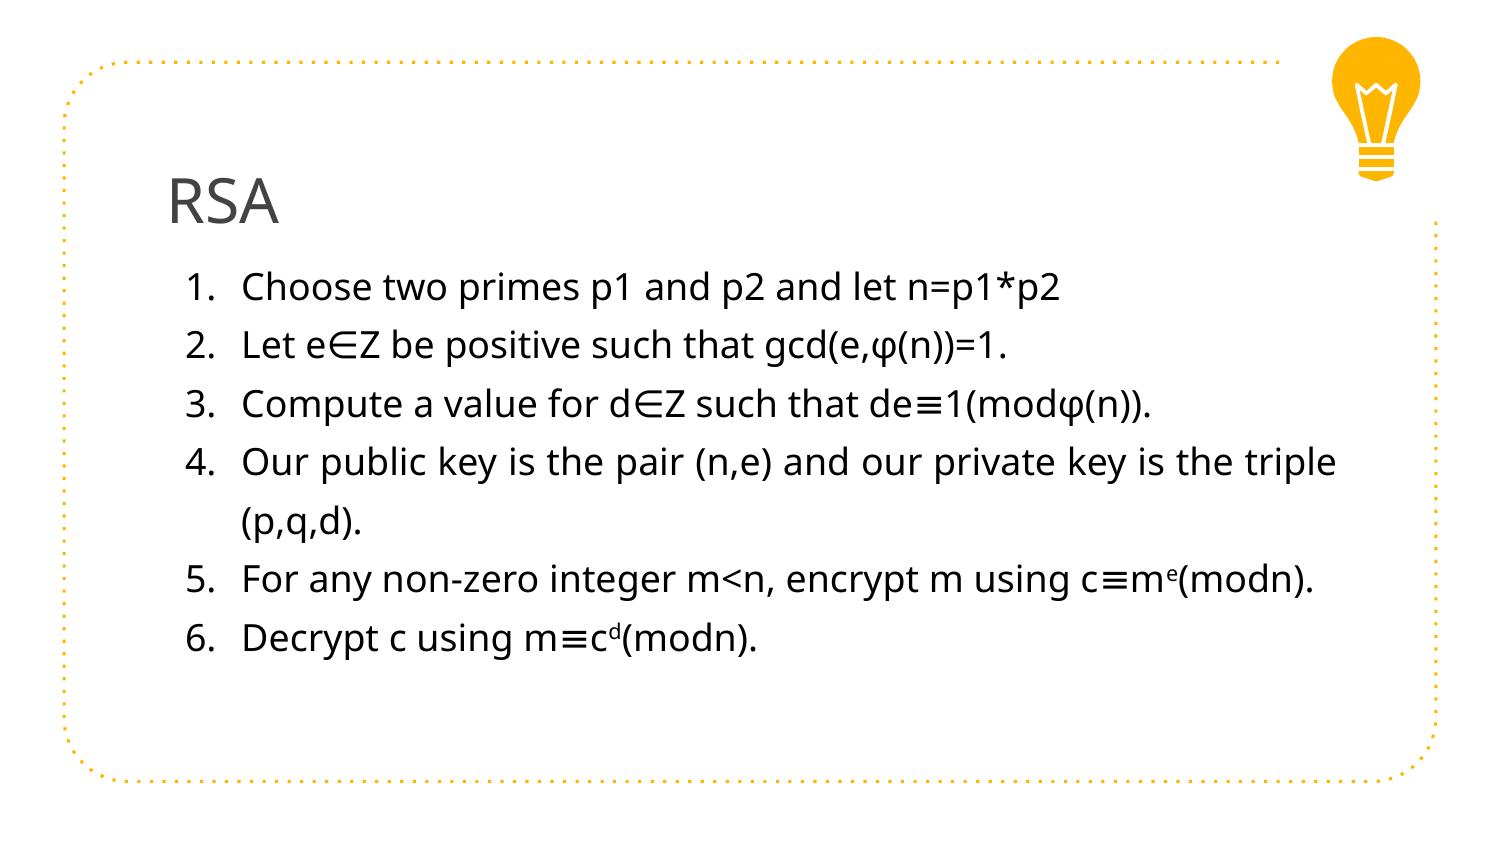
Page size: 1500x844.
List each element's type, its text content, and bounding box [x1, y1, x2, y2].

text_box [1331, 36, 1421, 182]
title RSA [151, 146, 1278, 234]
list Choose two primes p1 and p2 and let n=p1*p2 Let e∈Z be positive such that gcd(e,φ(n))=1. Compute a value for d∈Z such that de≡1(modφ(n)). Our public key is the pair (n,e) and our private key is the triple (p,q,d). For any non-zero integer m<n, encrypt m using c≡me(modn). Decrypt c using m≡cd(modn). [151, 234, 1354, 623]
